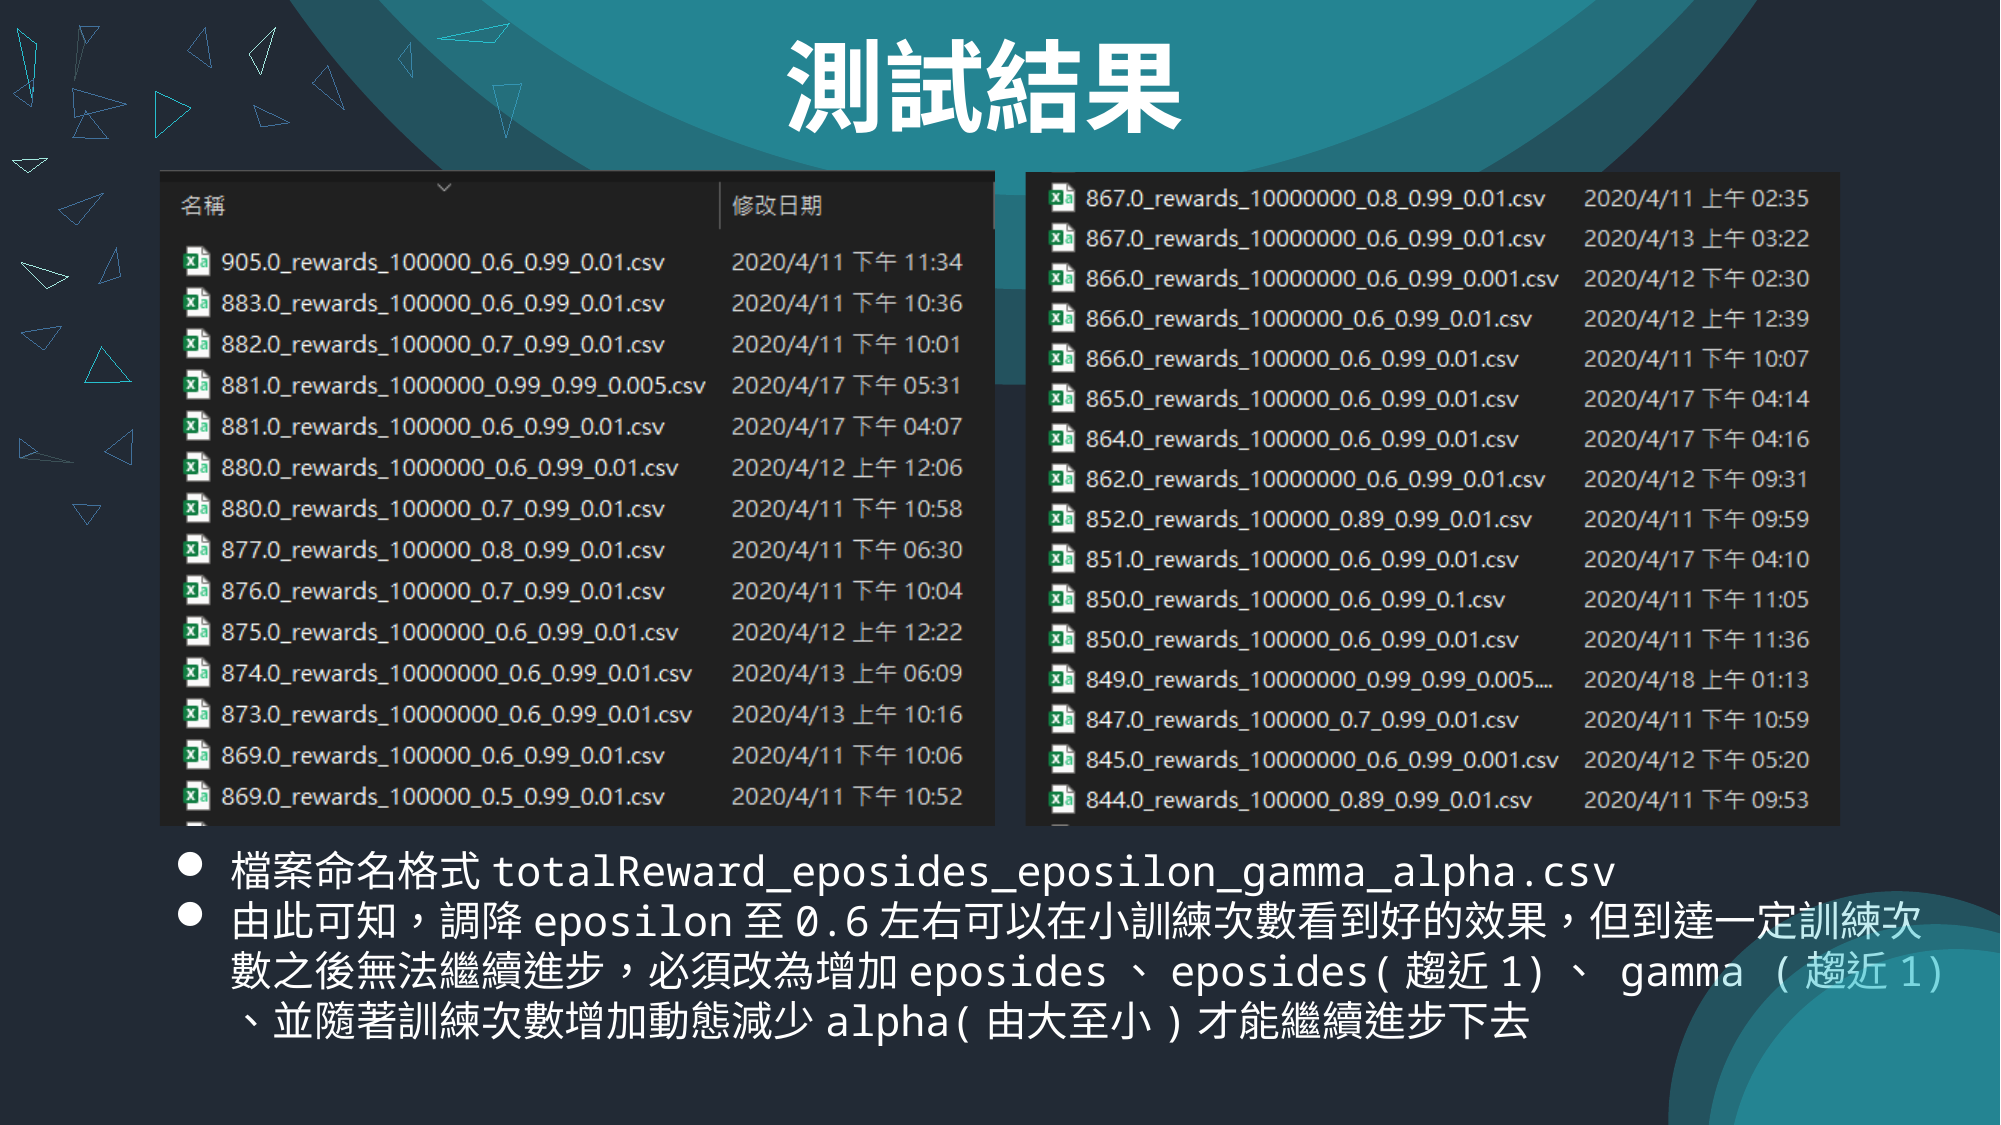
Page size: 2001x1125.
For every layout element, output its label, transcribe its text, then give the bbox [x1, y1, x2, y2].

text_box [111, 0, 1951, 381]
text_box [12, 28, 133, 525]
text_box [159, 170, 1841, 826]
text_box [1680, 882, 2000, 1125]
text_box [13, 23, 111, 139]
text_box 檔案命名格式totalReward_eposides_eposilon_gamma_alpha.csv 由此可知，調降eposilon至0.6左右可以在小訓練次數看到好的效果，但到達一定訓練次數之後無法繼續進步，必須改為增加eposides、eposides(趨近1)、 gamma (趨近1) 、並隨著訓練次數增加動態減少alpha(由大至小)才能繼續進步下去 [159, 837, 1978, 1052]
